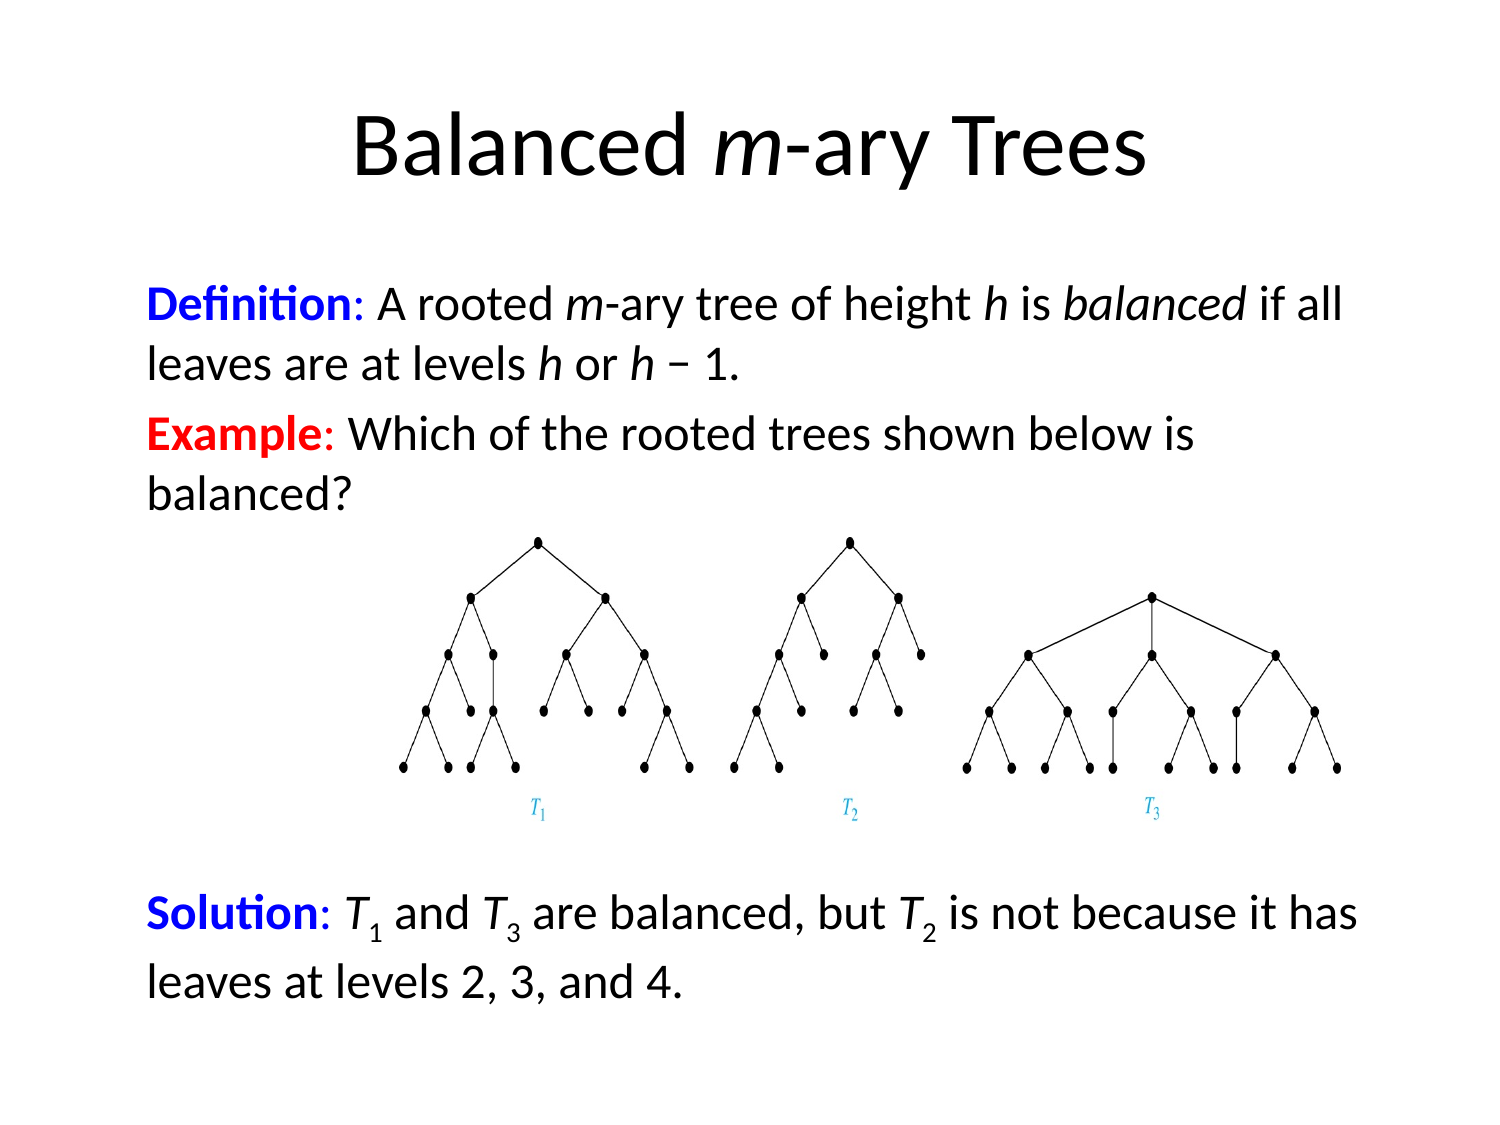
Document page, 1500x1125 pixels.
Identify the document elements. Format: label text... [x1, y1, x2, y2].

picture [399, 537, 1341, 825]
list Definition: A rooted m-ary tree of height h is balanced if all leaves are at levels h or h − 1. Example: Which of the rooted trees shown below is balanced? Solution: T1 and T3 are balanced, but T2 is not because it has leaves at levels 2, 3, and 4. [74, 262, 1426, 1051]
title Balanced m-ary Trees [74, 44, 1426, 233]
